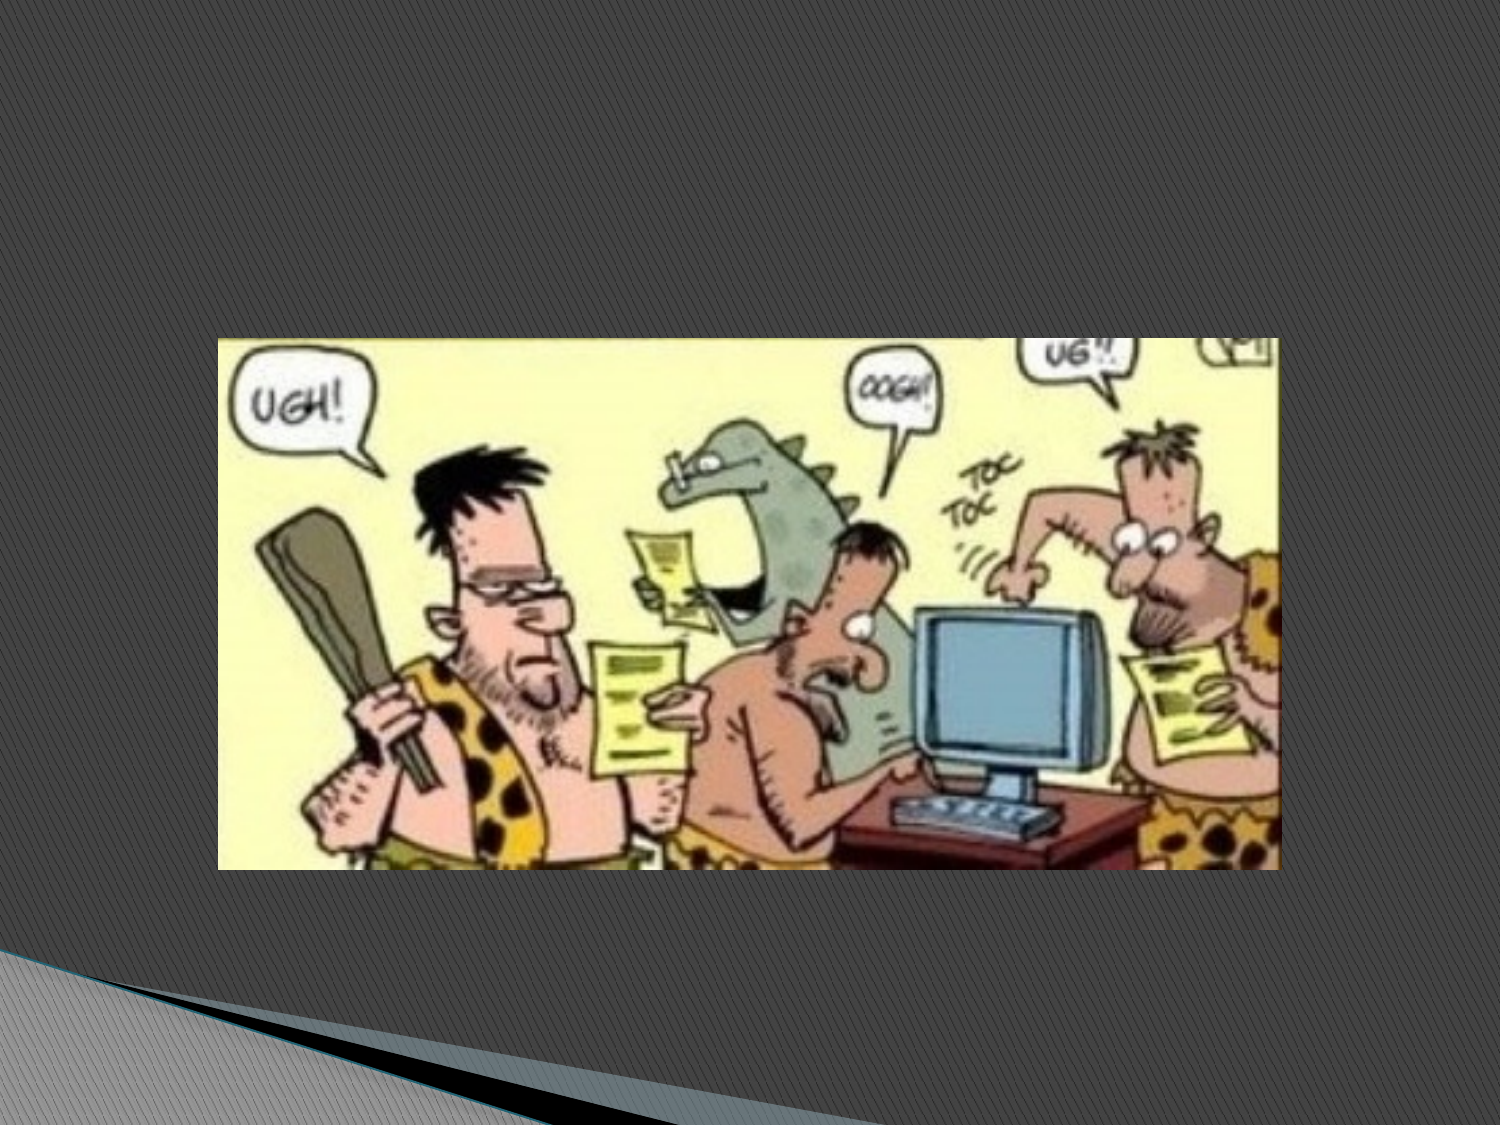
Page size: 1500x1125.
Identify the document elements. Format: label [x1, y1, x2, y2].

list [218, 337, 1282, 870]
